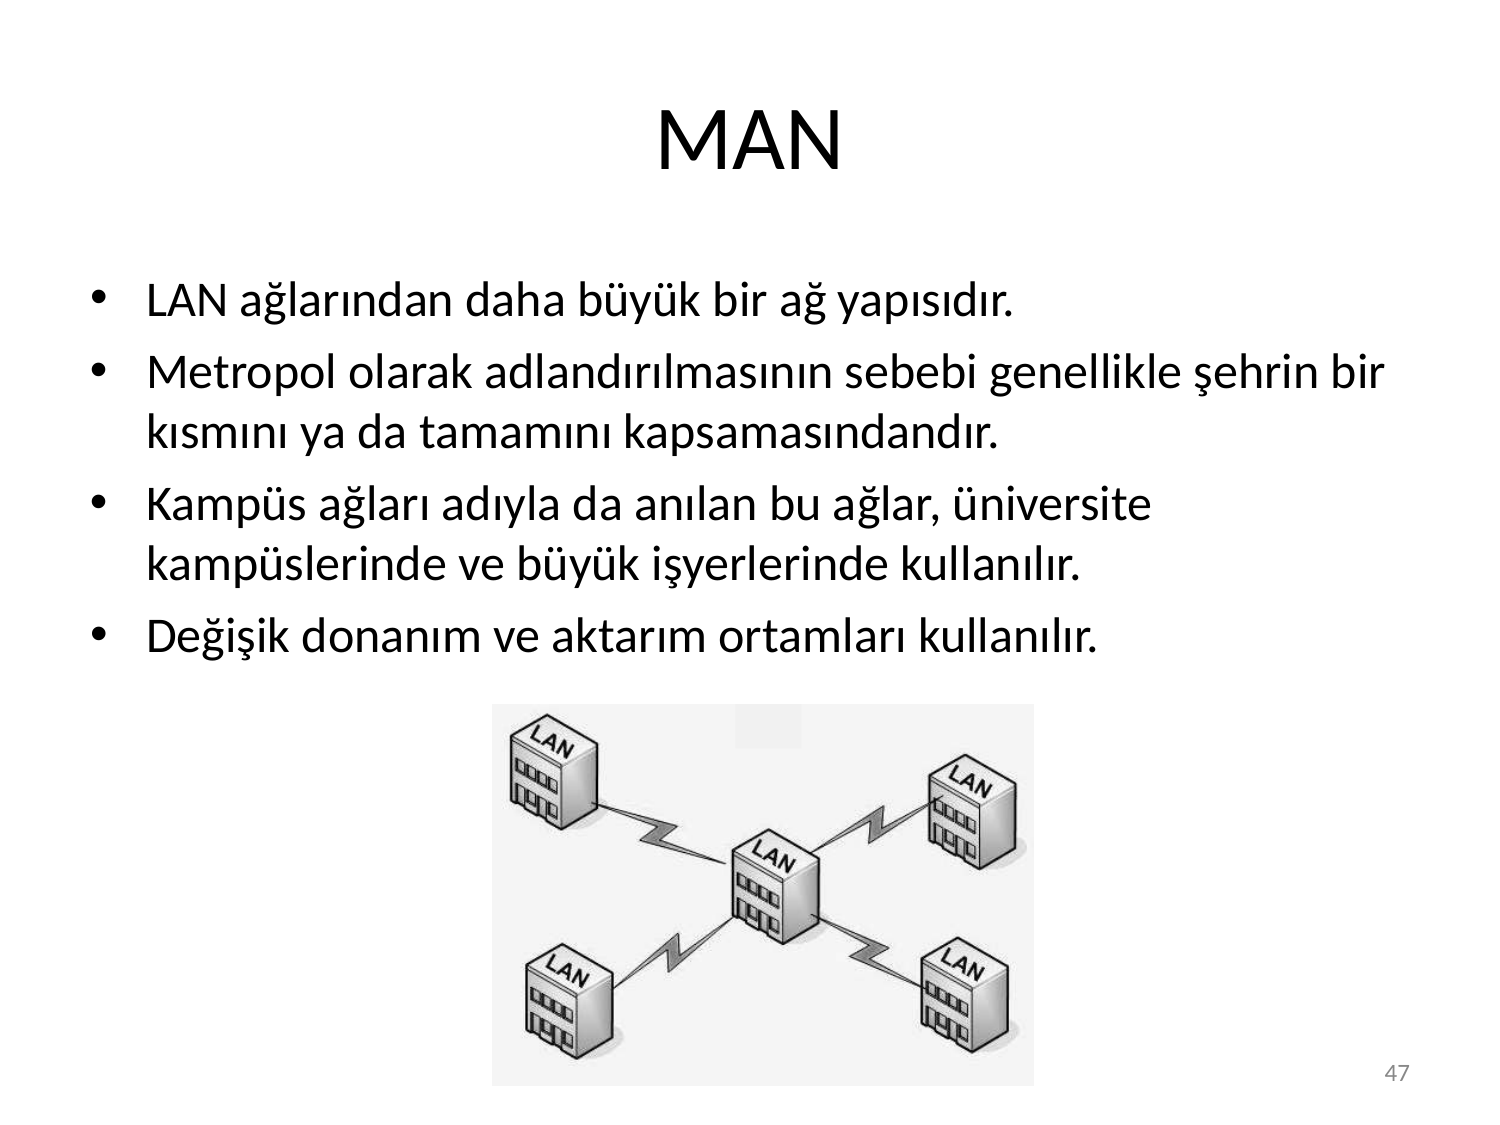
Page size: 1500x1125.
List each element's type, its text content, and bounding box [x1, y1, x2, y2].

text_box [492, 703, 1034, 1086]
text_box 47 [1382, 1054, 1413, 1087]
text_box LAN ağlarından daha büyük bir ağ yapısıdır. Metropol olarak adlandırılmasının sebebi genellikle şehrin bir kısmını ya da tamamını kapsamasındandır. Kampüs ağları adıyla da anılan bu ağlar, üniversite kampüslerinde ve büyük işyerlerinde kullanılır. Değişik donanım ve aktarım ortamları kullanılır. [87, 252, 1388, 663]
title MAN [91, 0, 1409, 266]
